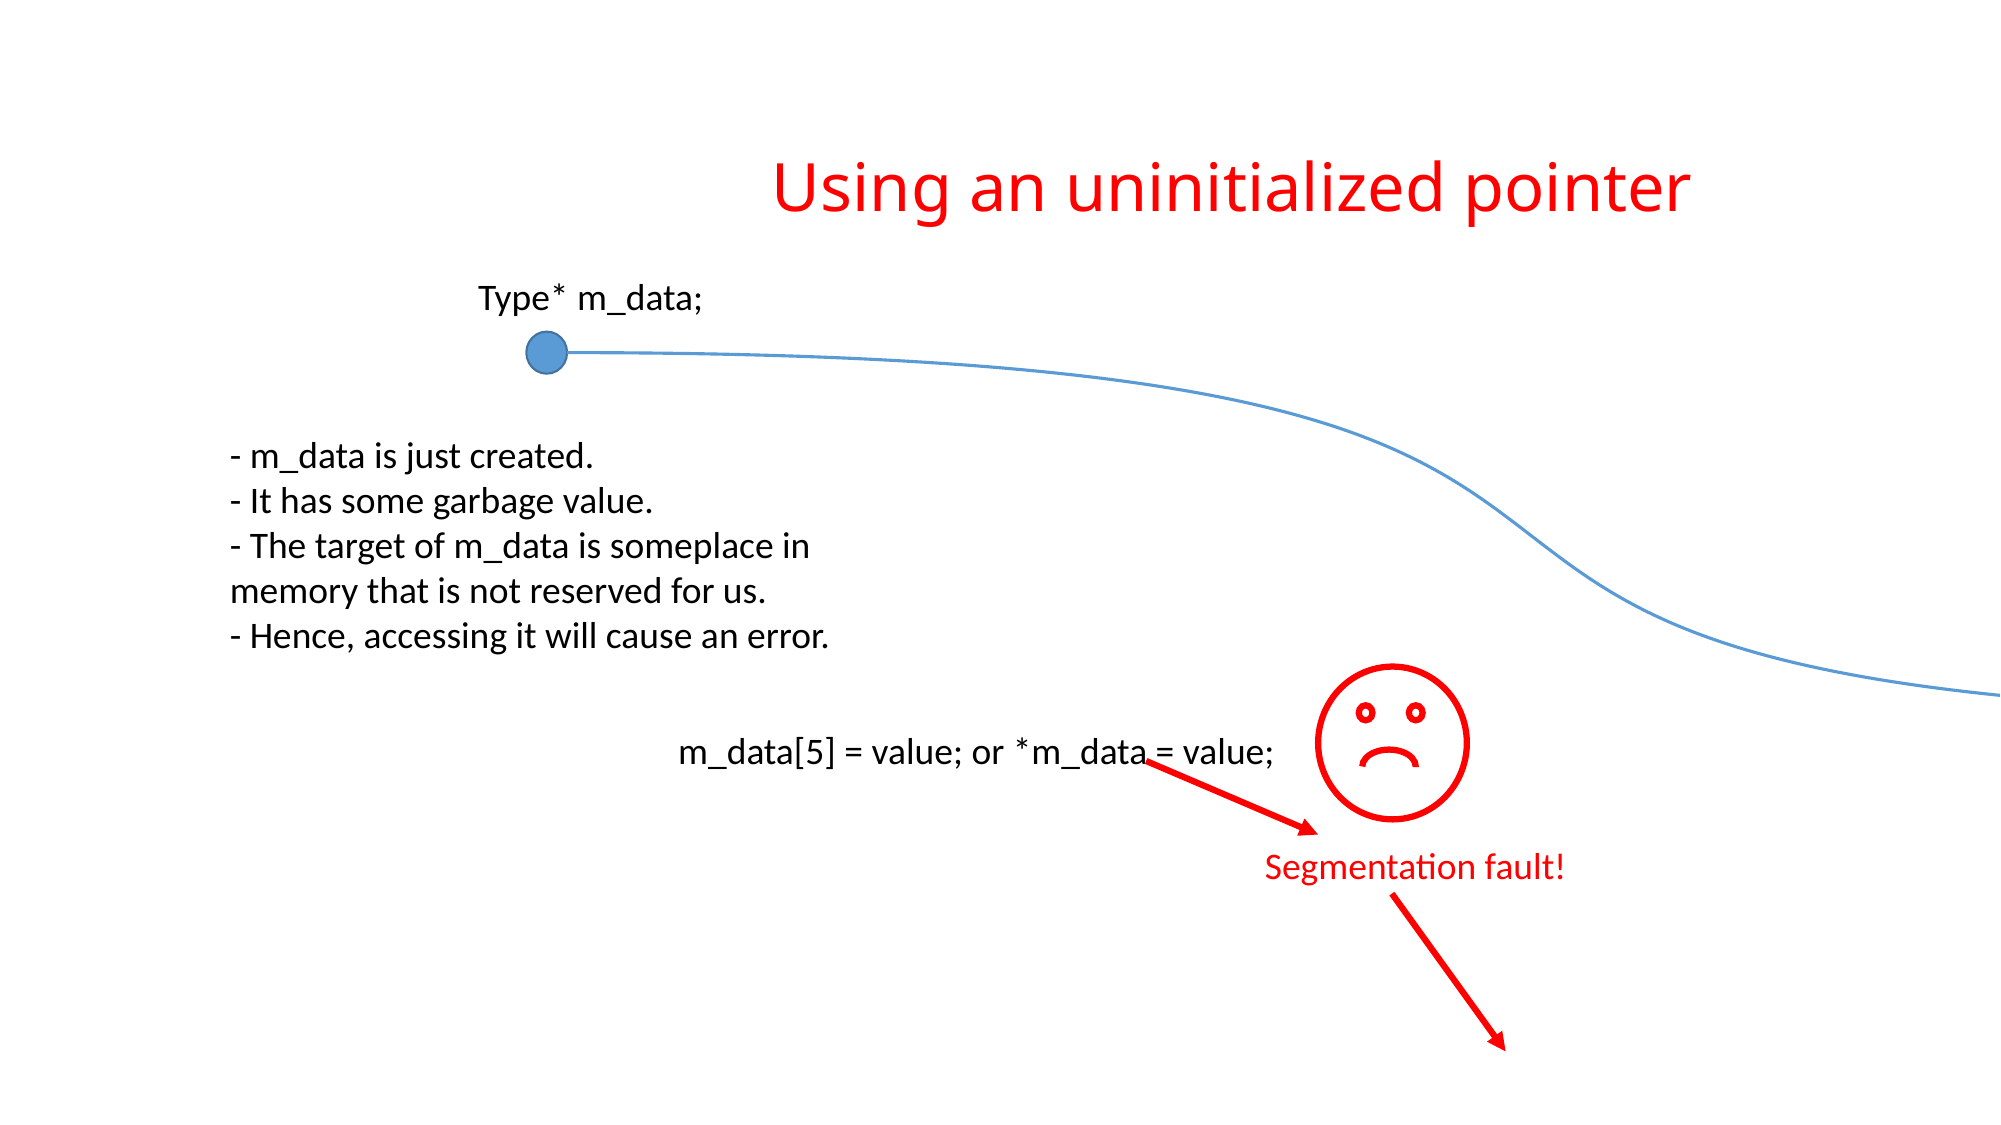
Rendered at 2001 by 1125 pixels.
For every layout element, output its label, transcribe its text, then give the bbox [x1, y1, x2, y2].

text_box [1317, 714, 1468, 821]
text_box [1357, 714, 1374, 722]
text_box m_data[5] = value; or *m_data = value; [663, 719, 1305, 780]
text_box [525, 330, 568, 375]
text_box [1408, 714, 1424, 722]
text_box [1146, 760, 1319, 835]
text_box - m_data is just created. - It has some garbage value. - The target of m_data is someplace in memory that is not reserved for us. - Hence, accessing it will cause an error. [215, 424, 567, 664]
text_box Type* m_data; [463, 265, 747, 326]
text_box [1361, 749, 1417, 768]
text_box Using an uninitialized pointer [757, 137, 1776, 232]
text_box Segmentation fault! [1250, 834, 1582, 895]
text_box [1391, 893, 1506, 1052]
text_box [567, 352, 2000, 714]
